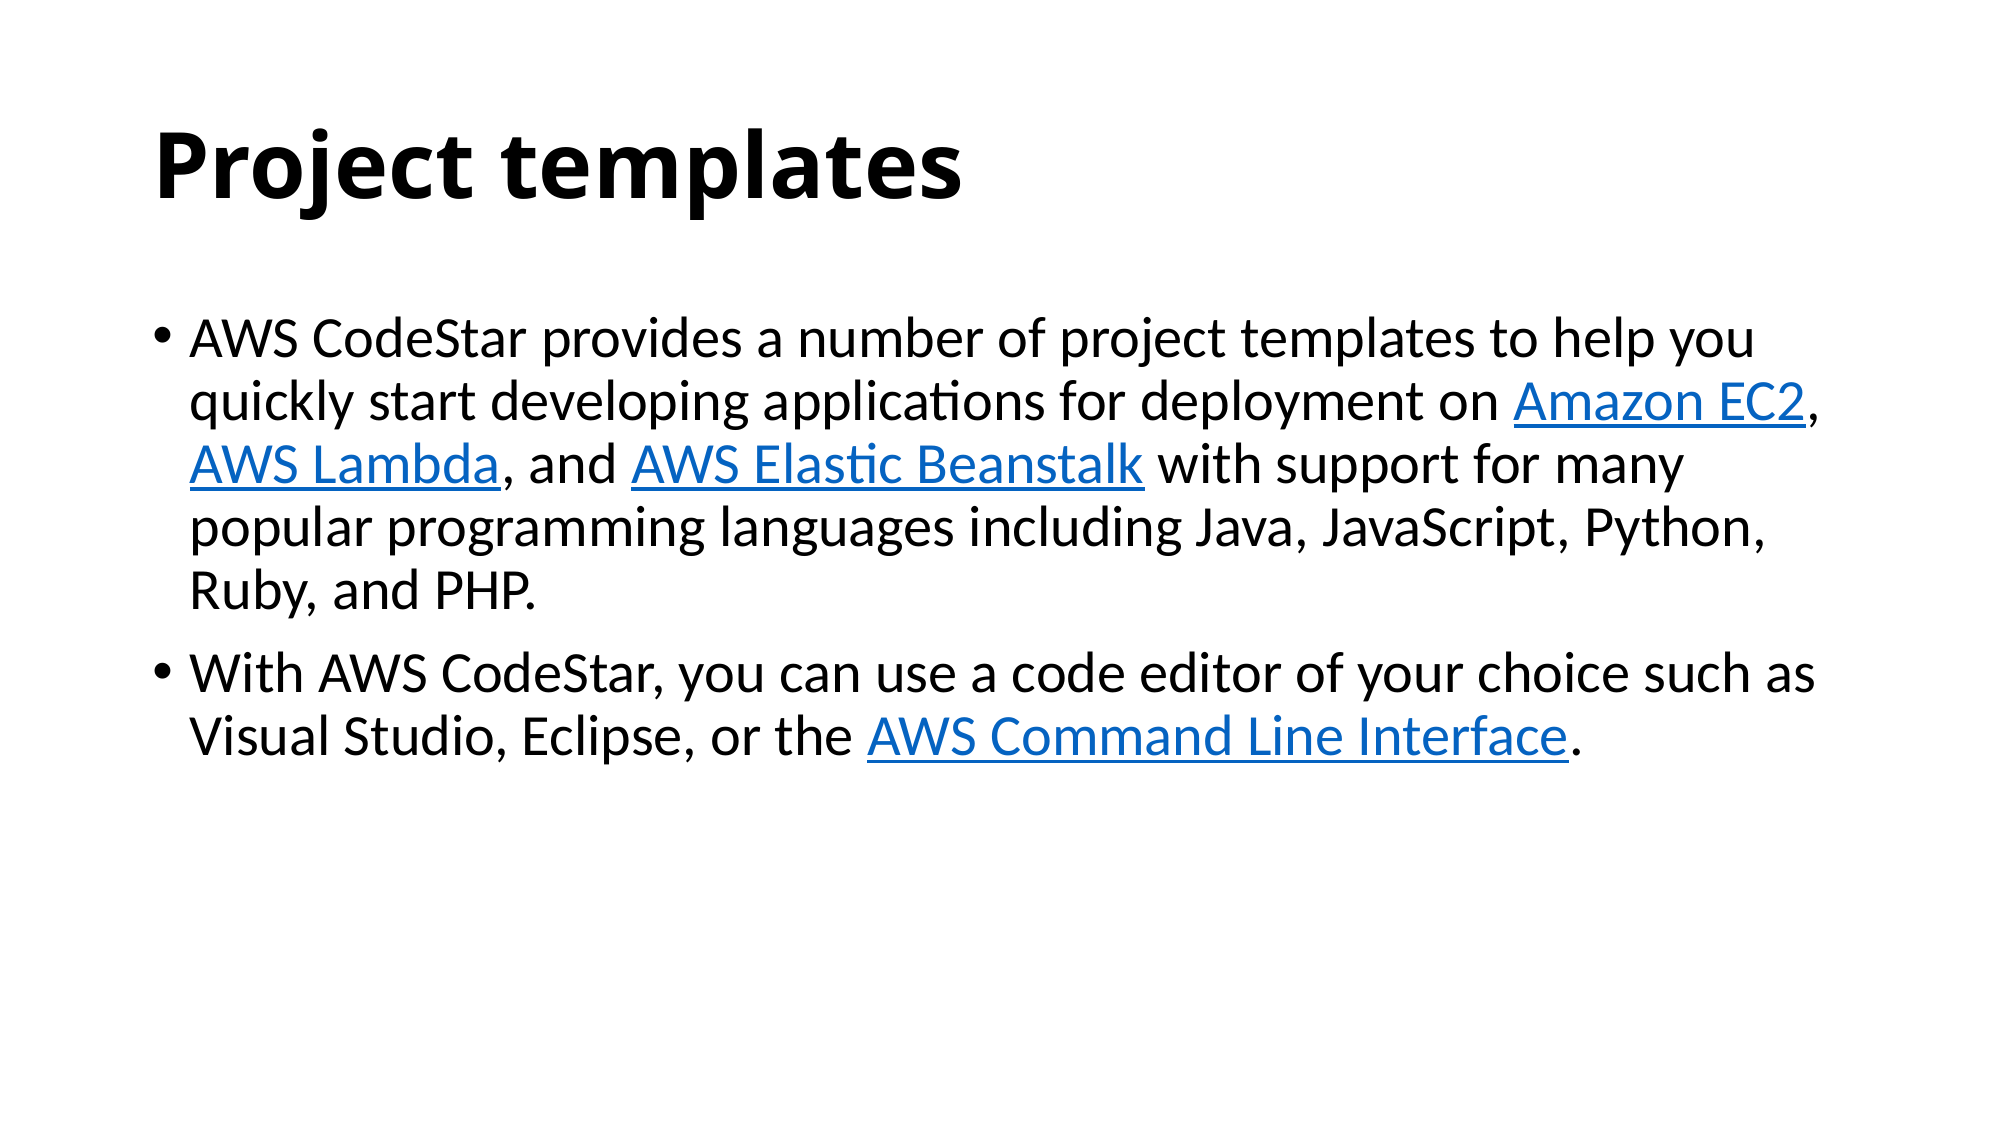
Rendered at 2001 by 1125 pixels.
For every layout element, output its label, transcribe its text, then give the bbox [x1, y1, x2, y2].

title Project templates [137, 59, 1863, 278]
list AWS CodeStar provides a number of project templates to help you quickly start developing applications for deployment on Amazon EC2, AWS Lambda, and AWS Elastic Beanstalk with support for many popular programming languages including Java, JavaScript, Python, Ruby, and PHP. With AWS CodeStar, you can use a code editor of your choice such as Visual Studio, Eclipse, or the AWS Command Line Interface. [137, 299, 1863, 1014]
